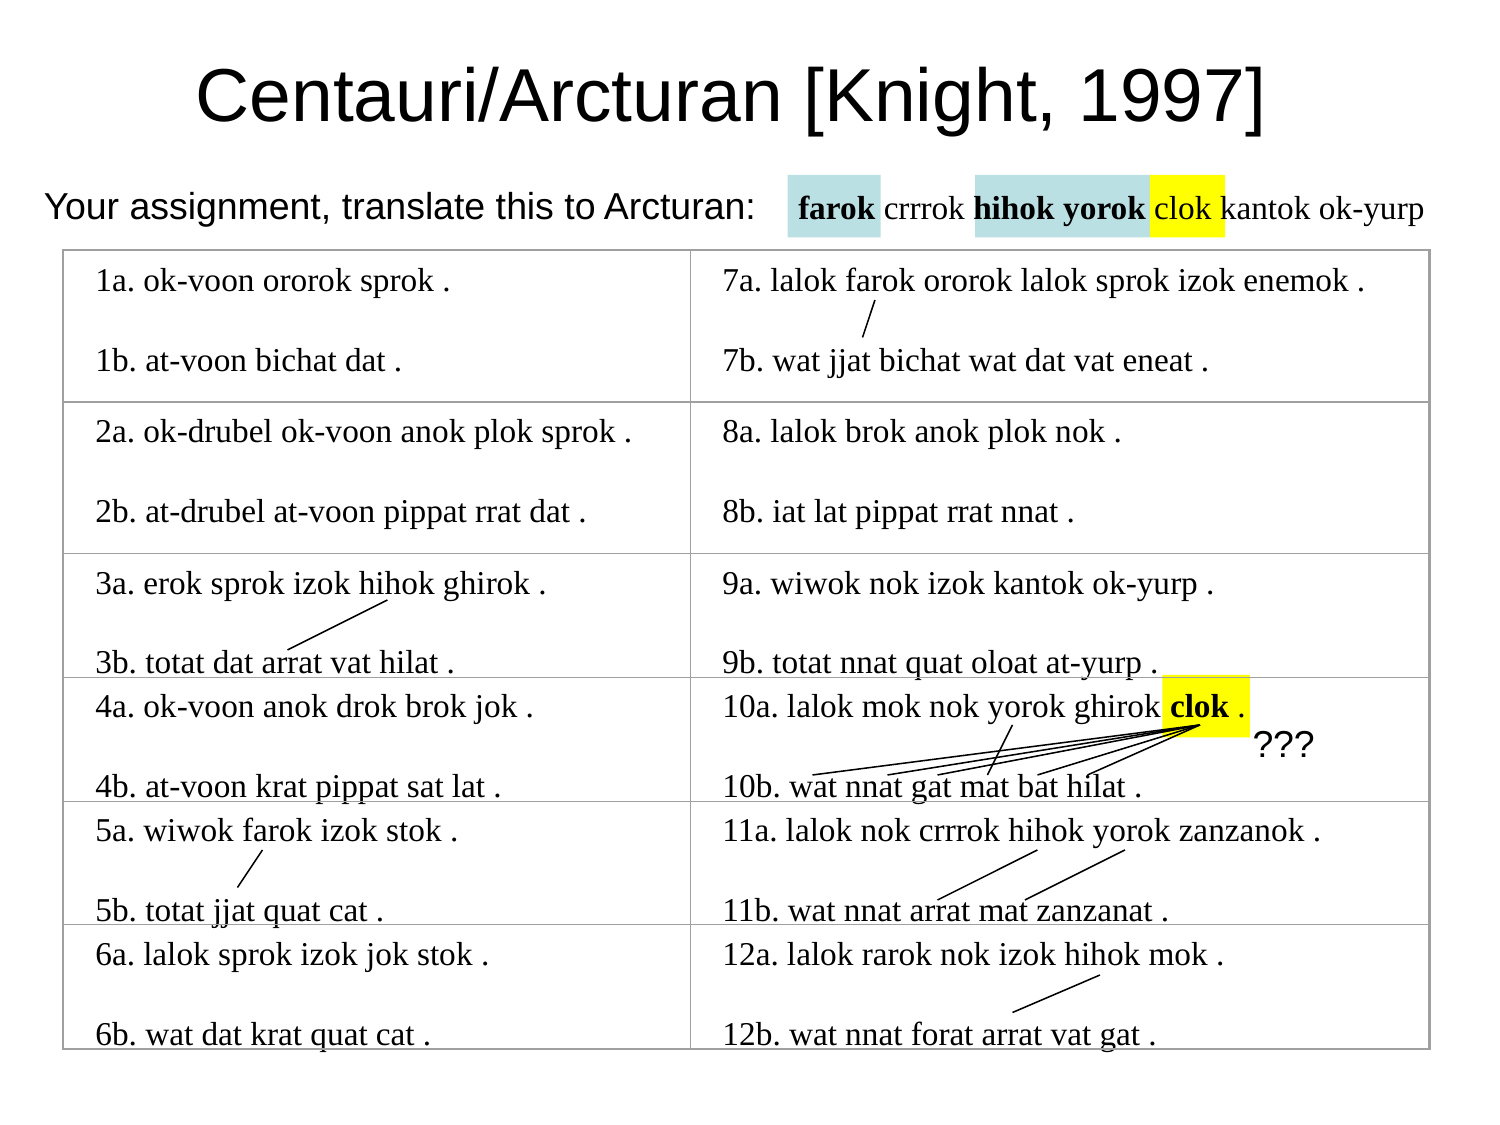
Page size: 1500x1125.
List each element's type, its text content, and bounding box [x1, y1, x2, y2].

title Centauri/Arcturan [Knight, 1997] [37, 22, 1425, 161]
text_box Your assignment, translate this to Arcturan: farok crrrok hihok yorok clok kantok ok-yurp [29, 174, 1440, 235]
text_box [62, 249, 1431, 1050]
